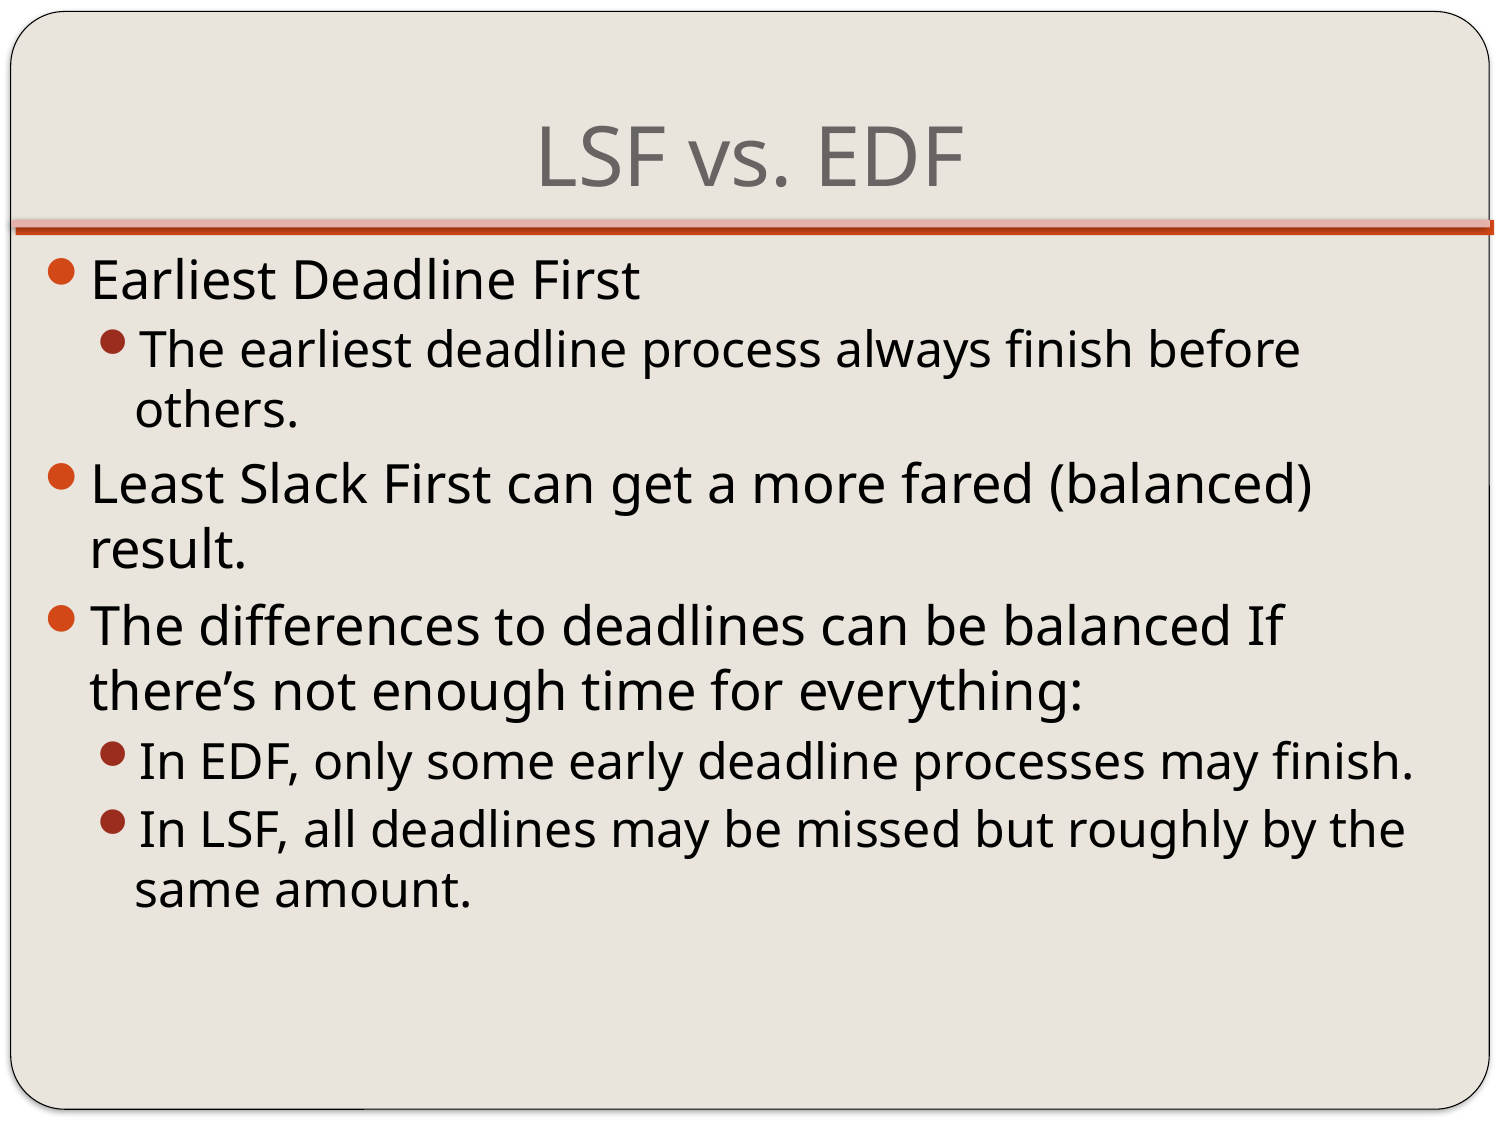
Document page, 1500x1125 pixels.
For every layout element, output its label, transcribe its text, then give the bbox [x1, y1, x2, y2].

list Earliest Deadline First The earliest deadline process always finish before others. Least Slack First can get a more fared (balanced) result. The differences to deadlines can be balanced If there’s not enough time for everything: In EDF, only some early deadline processes may finish. In LSF, all deadlines may be missed but roughly by the same amount. [29, 237, 1471, 1071]
title LSF vs. EDF [53, 30, 1447, 219]
